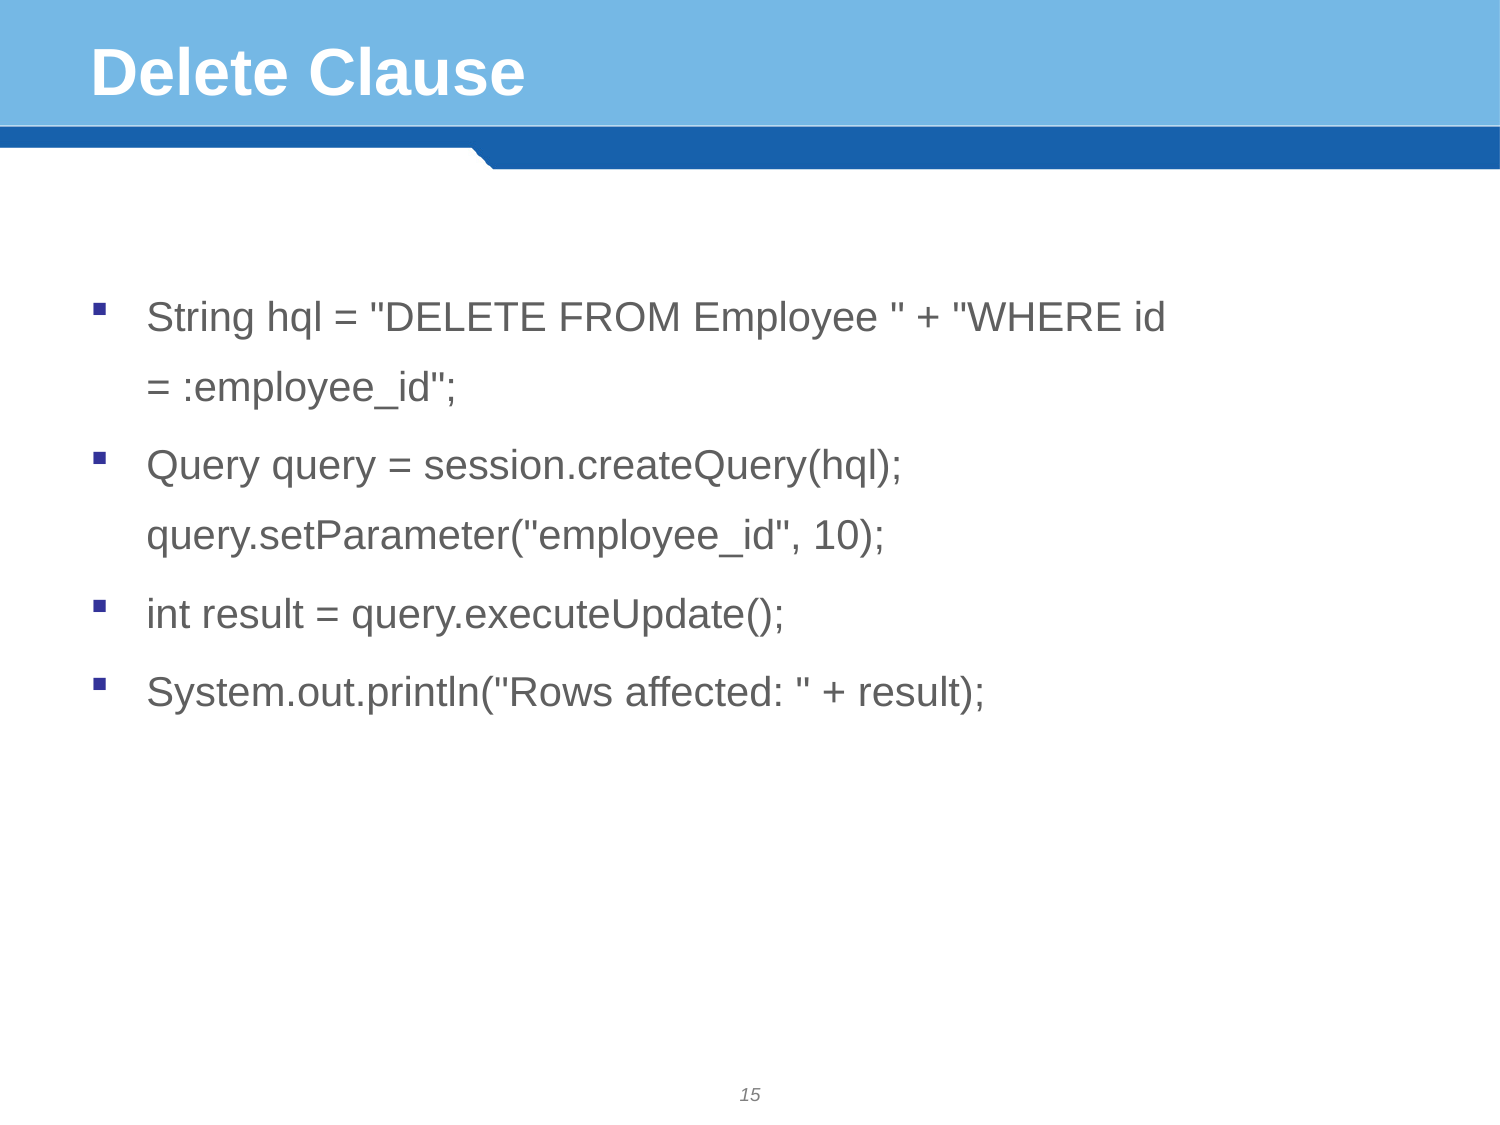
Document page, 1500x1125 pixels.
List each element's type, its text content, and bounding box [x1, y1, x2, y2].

slide_number 15 [574, 1074, 926, 1115]
title Delete Clause [74, 0, 1426, 138]
picture [0, 0, 1500, 188]
list String hql = "DELETE FROM Employee " + "WHERE id = :employee_id"; Query query = session.createQuery(hql); query.setParameter("employee_id", 10); int result = query.executeUpdate(); System.out.println("Rows affected: " + result); [74, 262, 1426, 1006]
